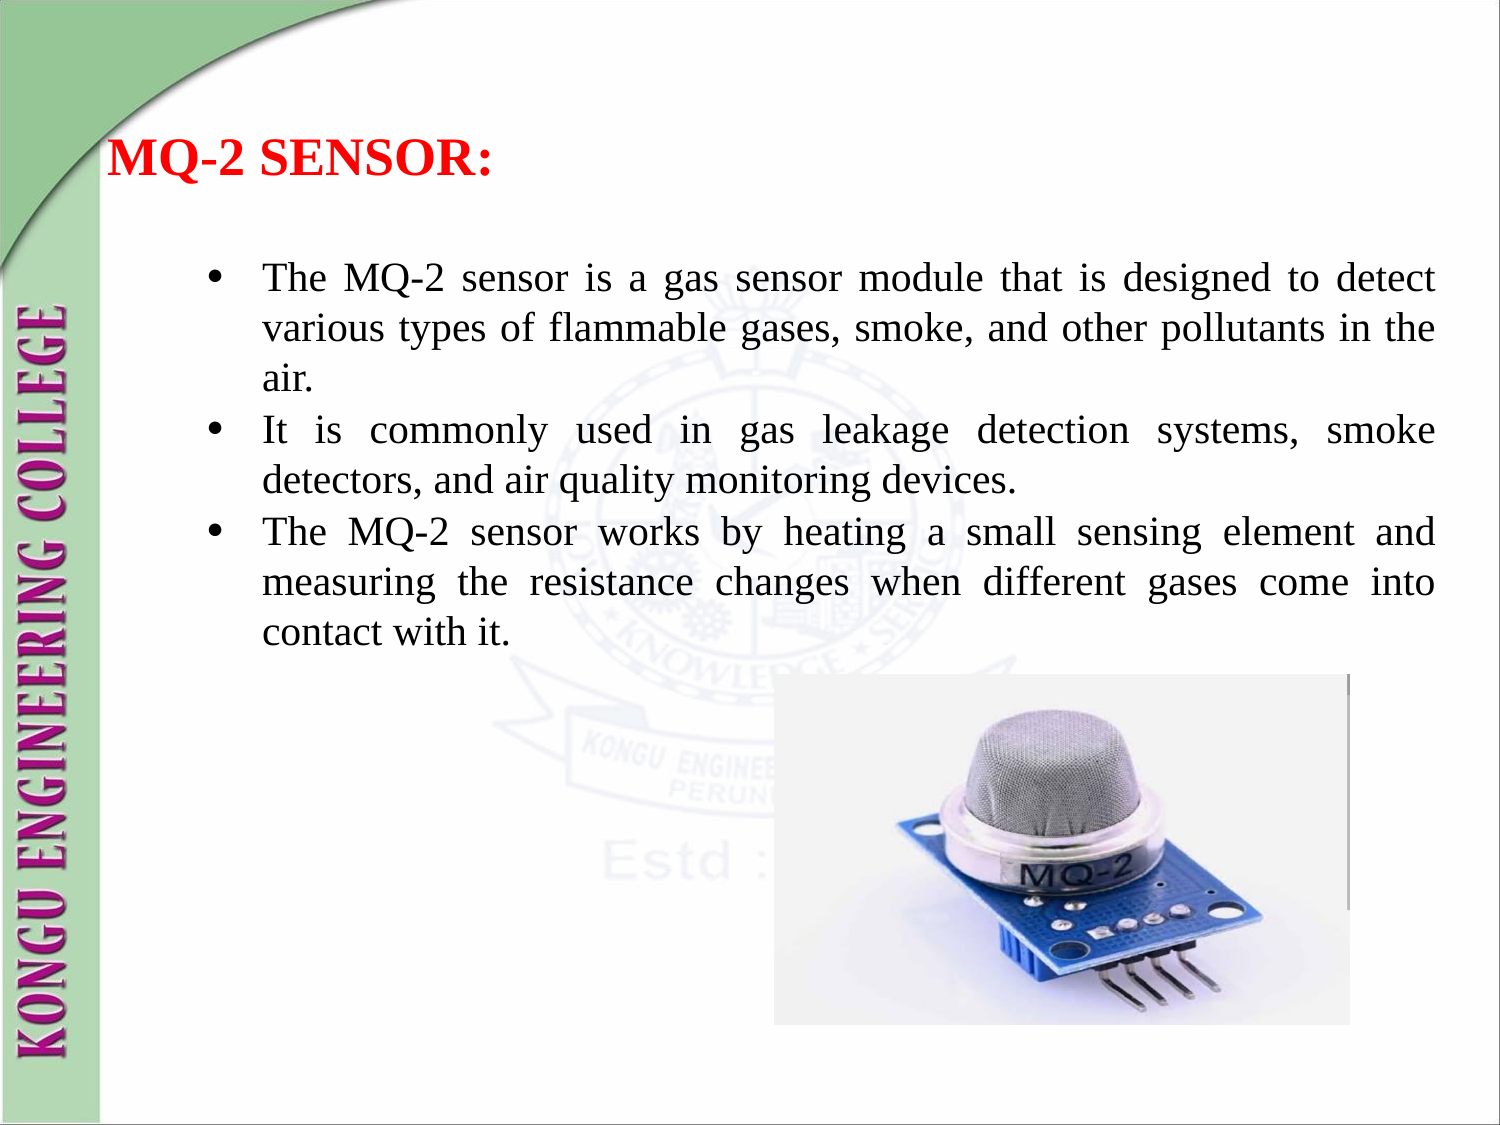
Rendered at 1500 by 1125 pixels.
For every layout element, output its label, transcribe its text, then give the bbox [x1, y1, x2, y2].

picture [0, 0, 1500, 1125]
text_box The MQ-2 sensor is a gas sensor module that is designed to detect various types of flammable gases, smoke, and other pollutants in the air. It is commonly used in gas leakage detection systems, smoke detectors, and air quality monitoring devices. The MQ-2 sensor works by heating a small sensing element and measuring the resistance changes when different gases come into contact with it. [204, 247, 1438, 654]
title MQ-2 SENSOR: [105, 119, 719, 310]
